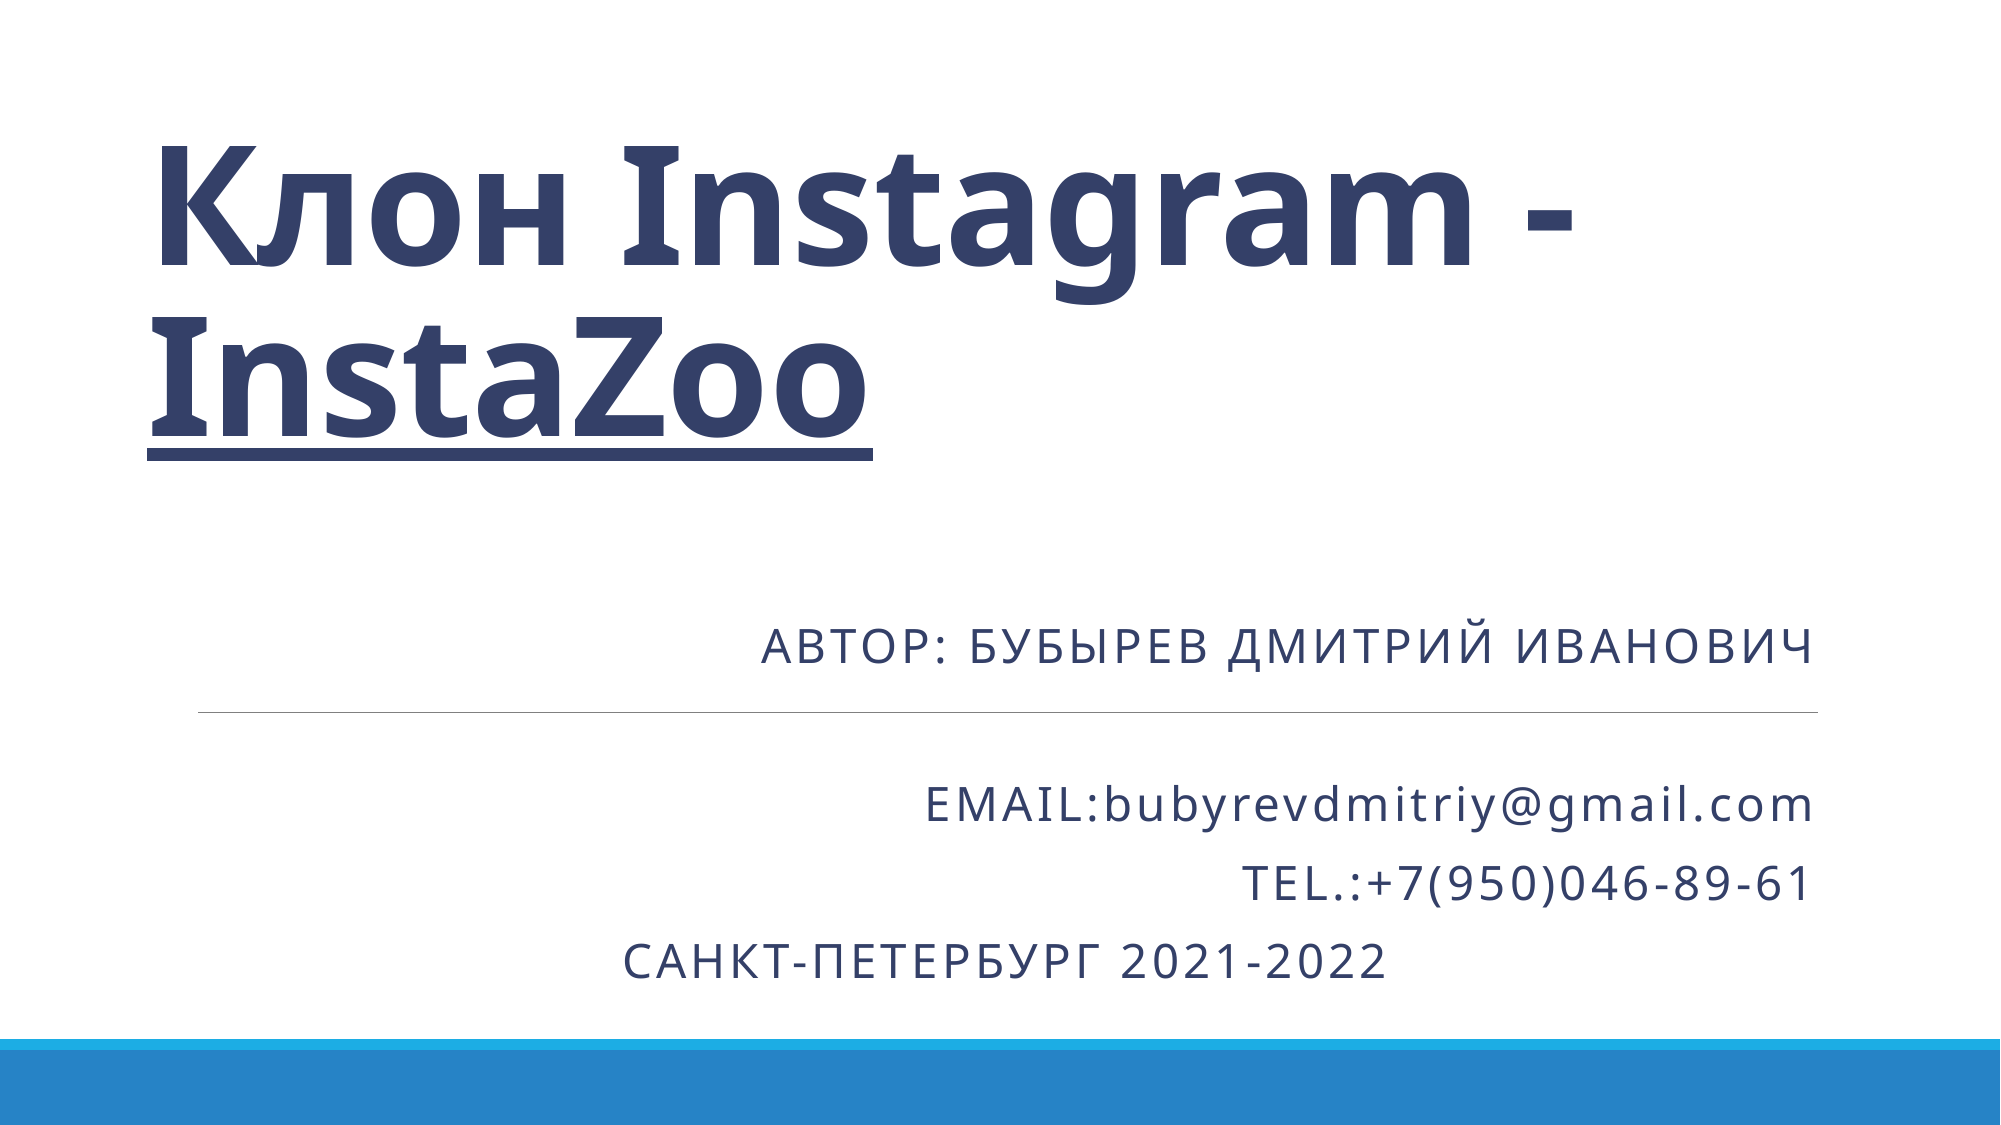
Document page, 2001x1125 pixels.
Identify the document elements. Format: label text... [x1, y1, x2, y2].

subtitle Автор: Бубырев ДМИТРИЙ Иванович Email:bubyrevdmitriy@gmail.com tel.:+7(950)046-89-61 Санкт-Петербург 2021-2022 [180, 615, 1831, 1001]
title Клон Instagram - InstaZoo [132, 105, 1930, 478]
